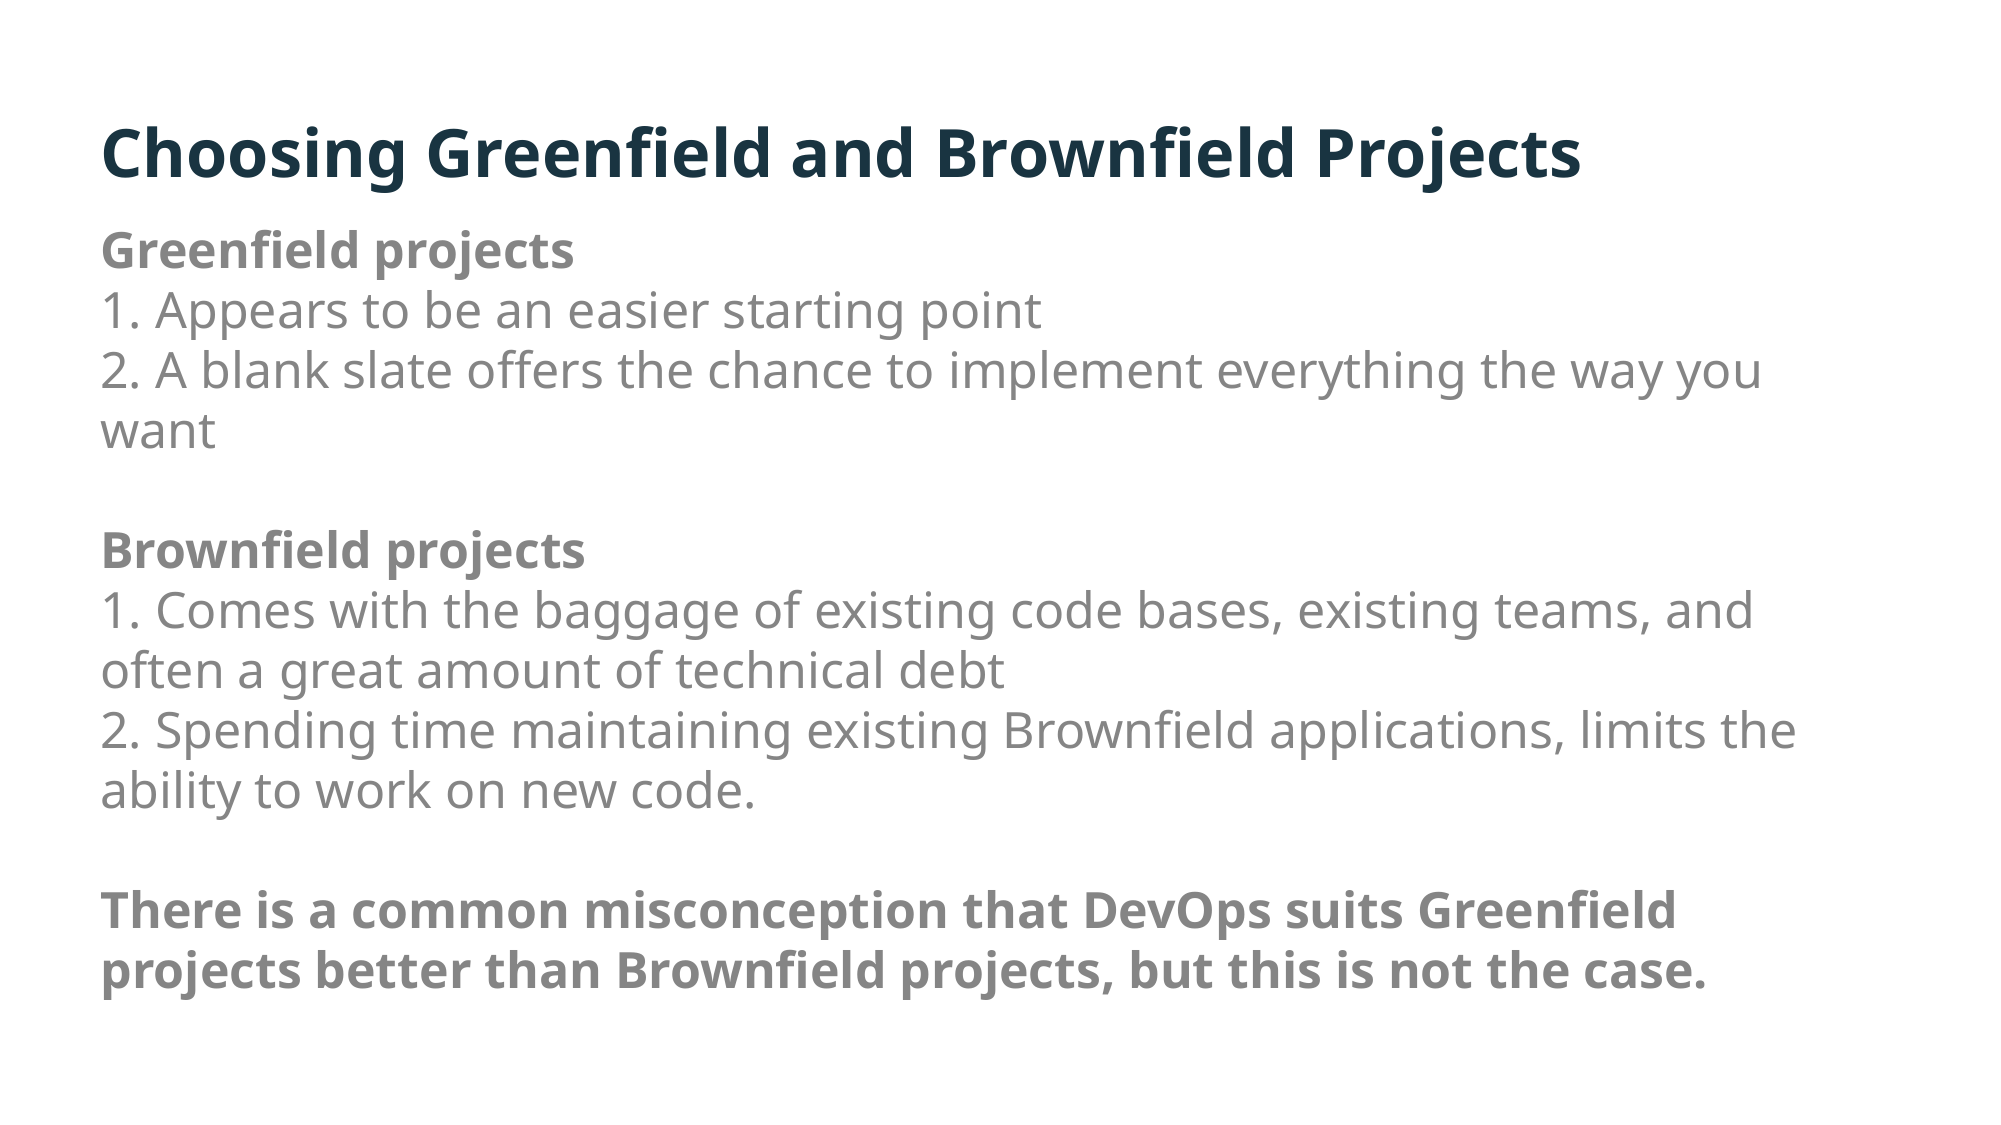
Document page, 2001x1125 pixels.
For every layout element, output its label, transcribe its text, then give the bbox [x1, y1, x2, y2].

title Choosing Greenfield and Brownfield Projects [80, 90, 1985, 216]
title Greenfield projects 1. Appears to be an easier starting point 2. A blank slate offers the chance to implement everything the way you want Brownfield projects 1. Comes with the baggage of existing code bases, existing teams, and often a great amount of technical debt 2. Spending time maintaining existing Brownfield applications, limits the ability to work on new code. There is a common misconception that DevOps suits Greenfield projects better than Brownfield projects, but this is not the case. [80, 198, 1888, 1053]
